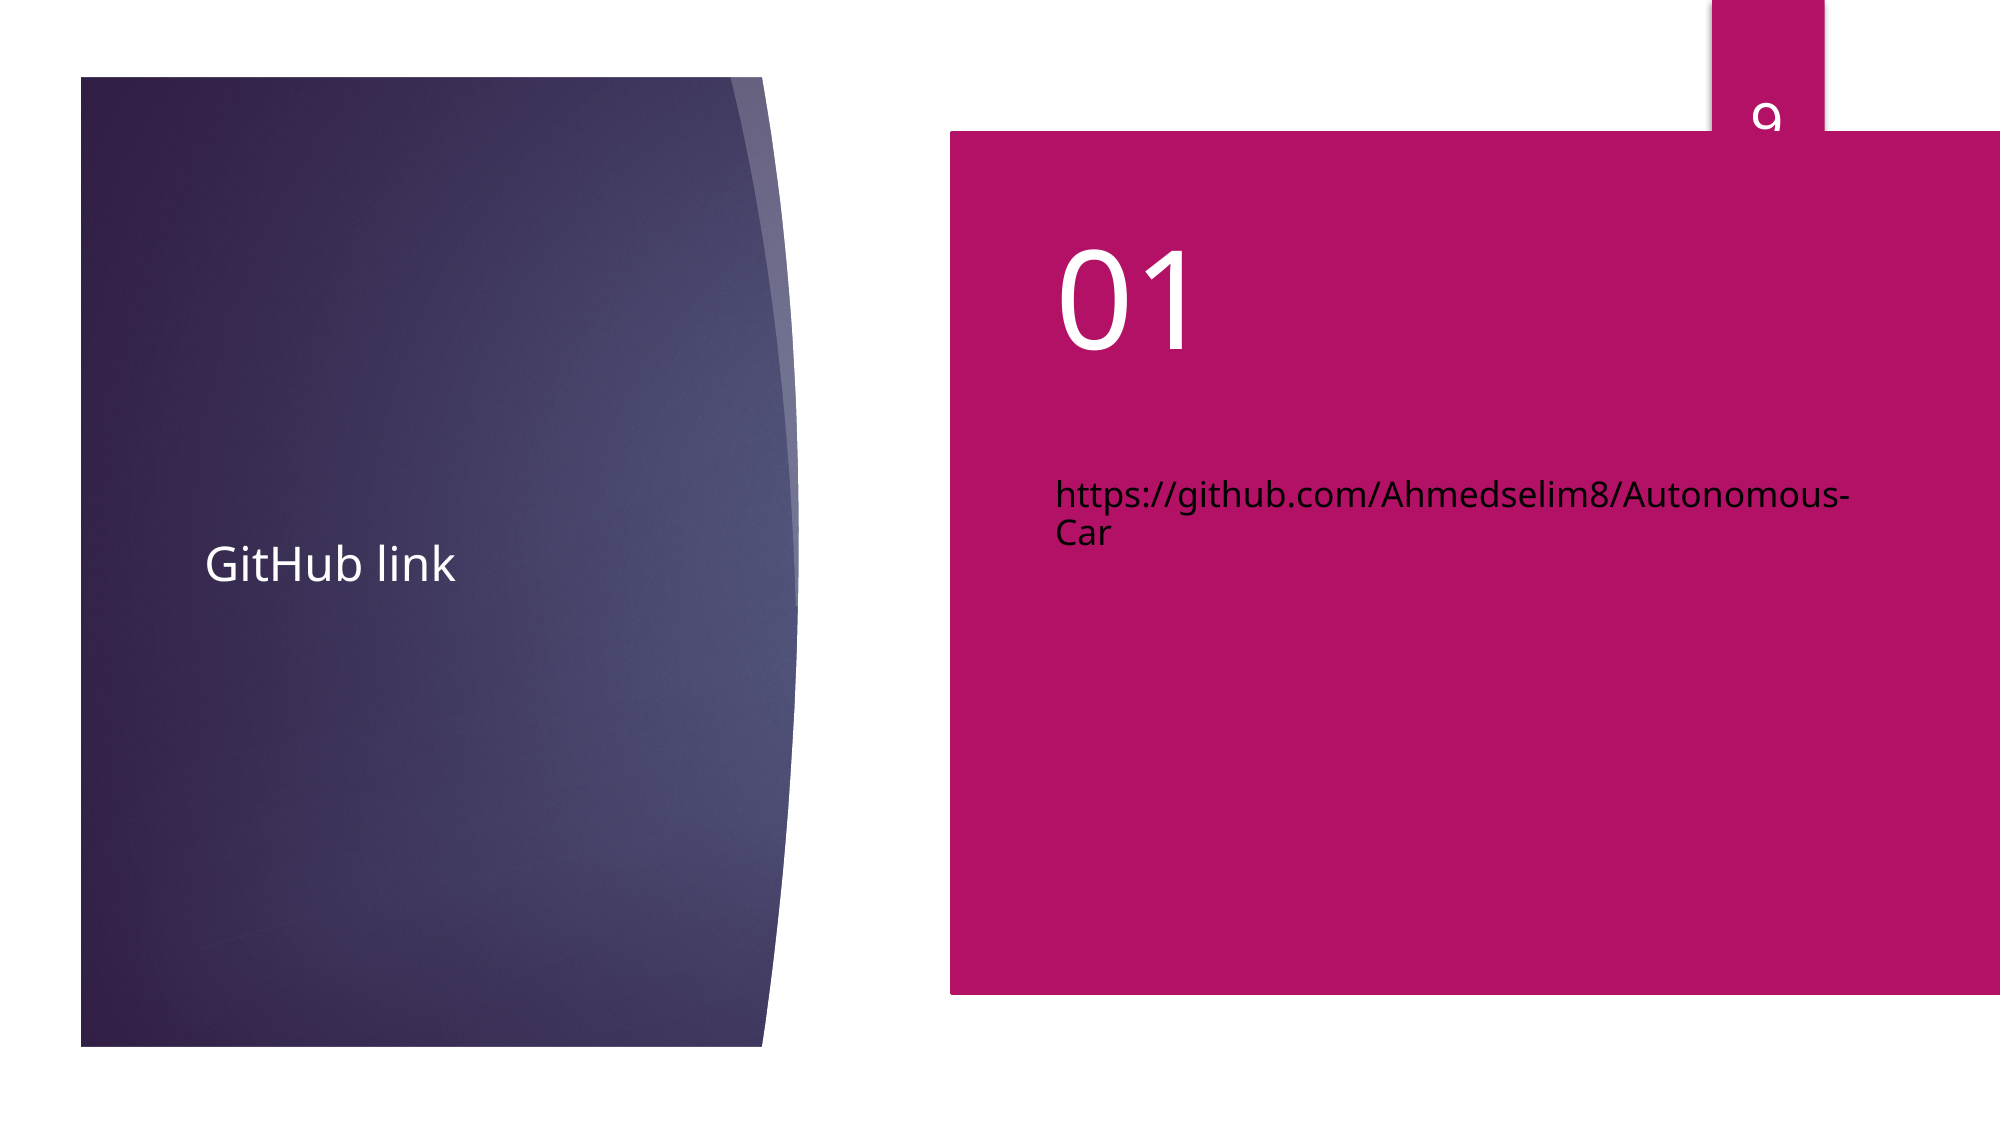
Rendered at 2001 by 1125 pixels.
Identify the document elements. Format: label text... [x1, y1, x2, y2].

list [951, 132, 2000, 994]
slide_number 9 [1698, 48, 1836, 130]
title GitHub link [189, 375, 754, 750]
